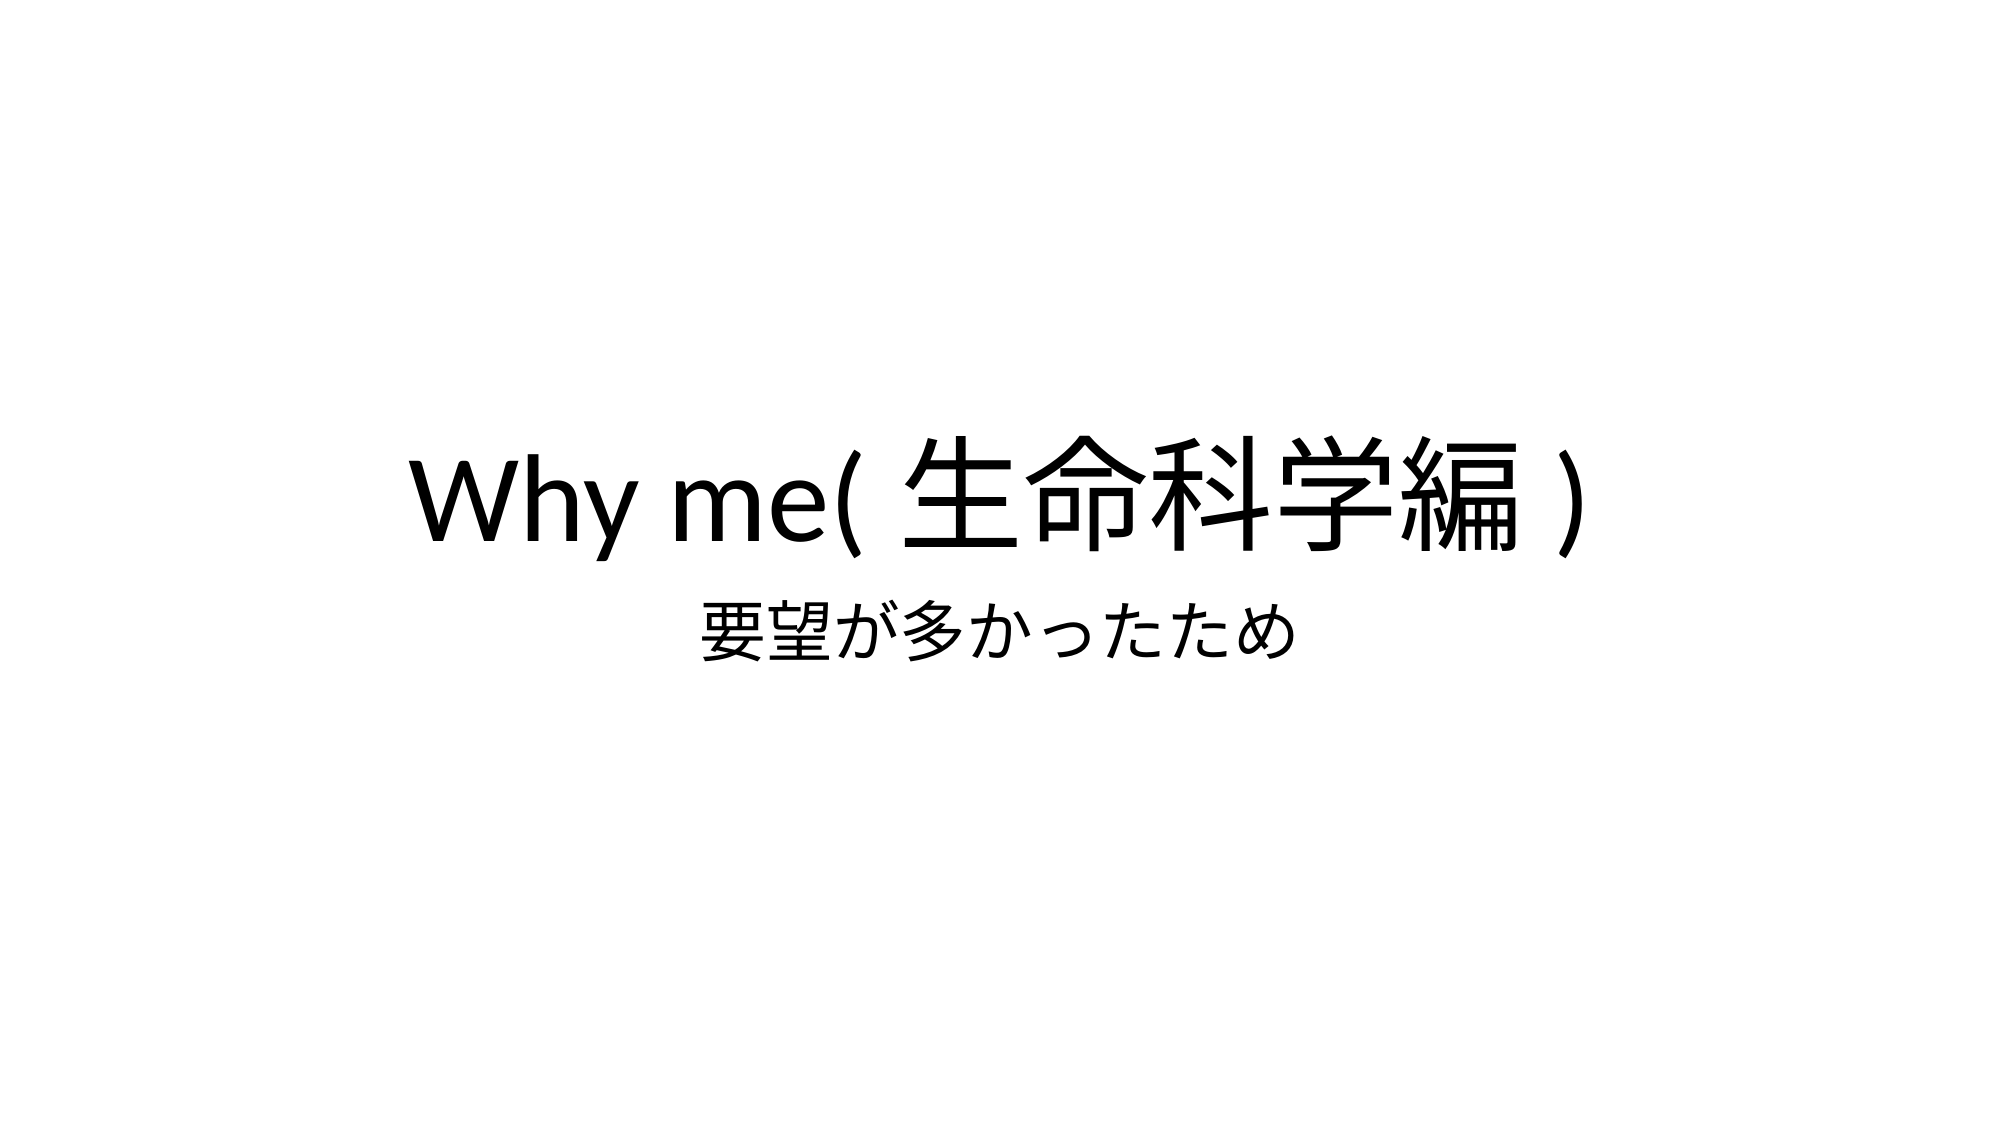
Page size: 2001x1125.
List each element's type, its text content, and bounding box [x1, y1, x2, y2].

subtitle 要望が多かったため [249, 590, 1750, 863]
title Why me(生命科学編) [249, 184, 1750, 576]
